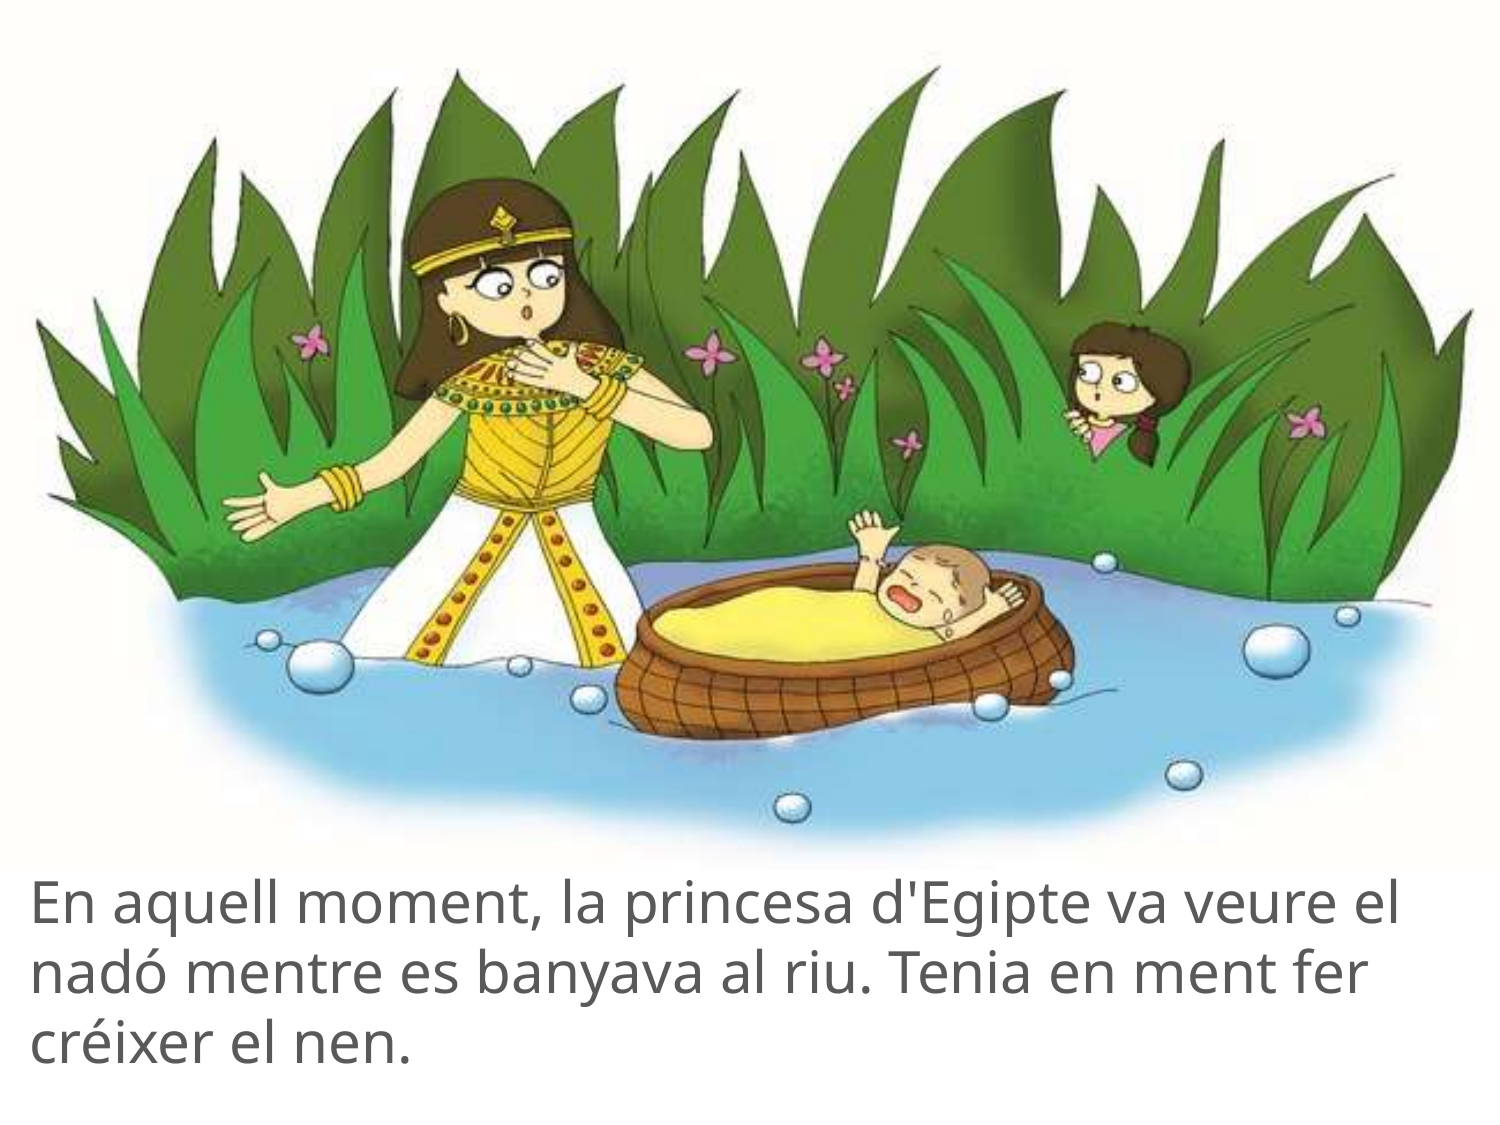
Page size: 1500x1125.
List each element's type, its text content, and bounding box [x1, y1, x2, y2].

text_box En aquell moment, la princesa d'Egipte va veure el nadó mentre es banyava al riu. Tenia en ment fer créixer el nen. [14, 875, 1500, 1083]
picture [0, 0, 1500, 870]
